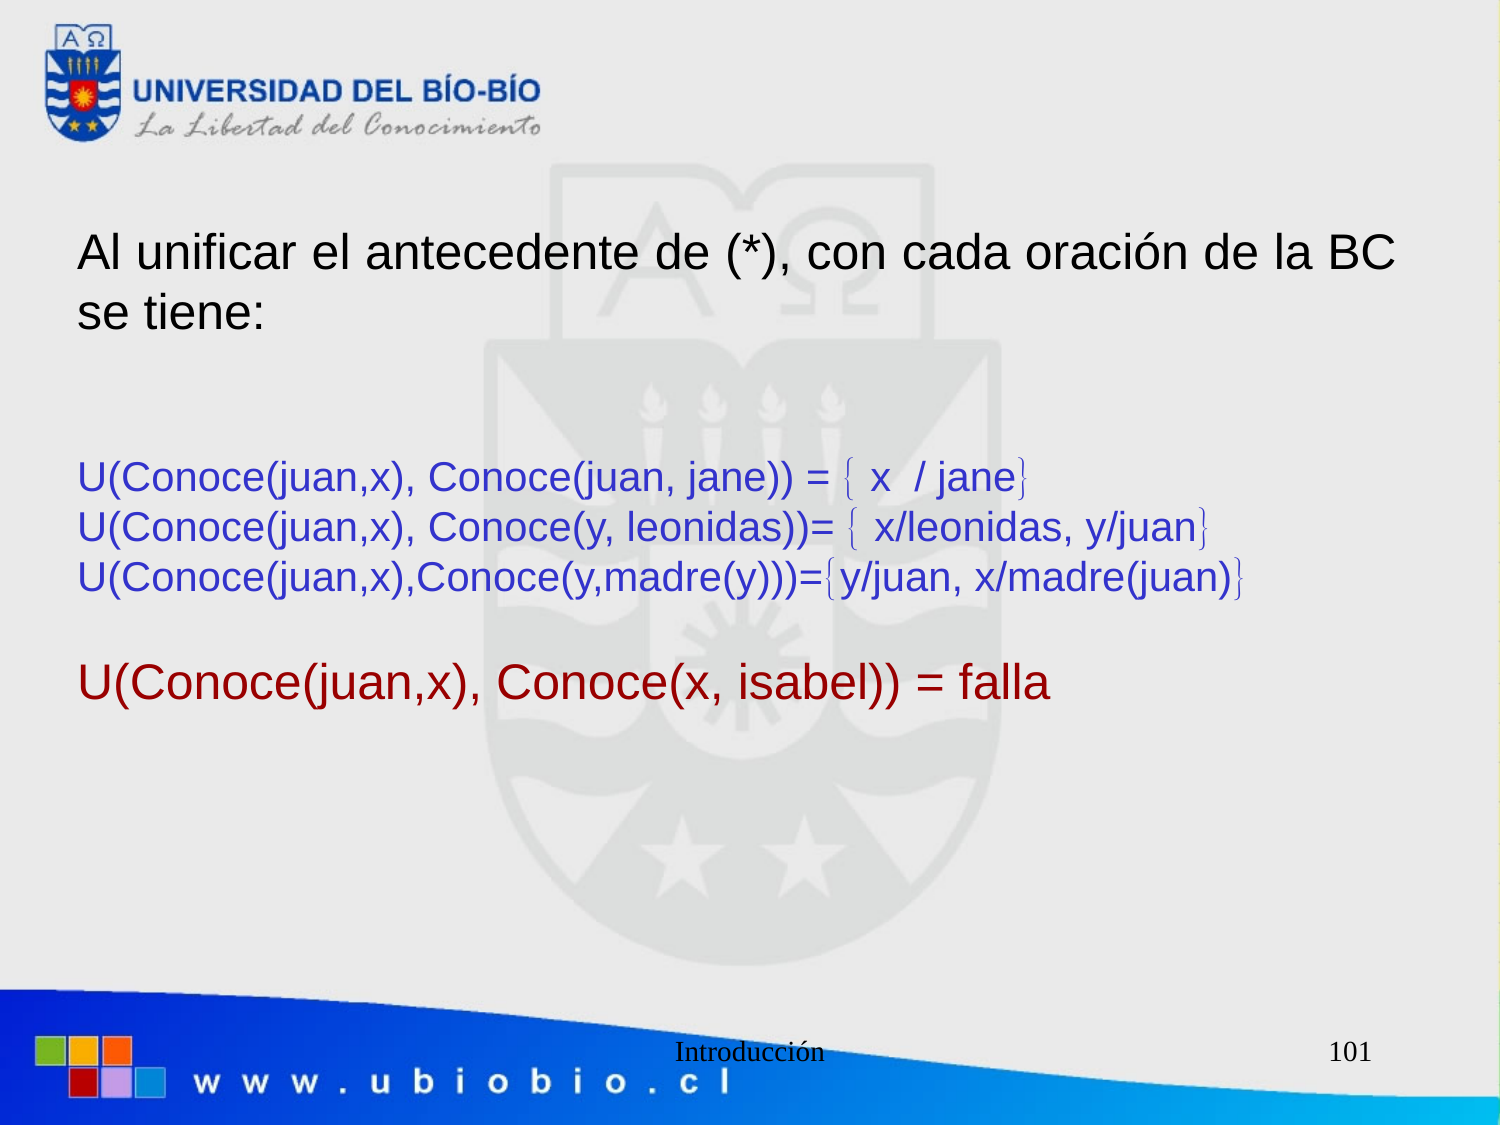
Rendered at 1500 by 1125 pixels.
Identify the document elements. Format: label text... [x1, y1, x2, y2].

text_box Al unificar el antecedente de (*), con cada oración de la BC se tiene: U(Conoce(juan,x), Conoce(juan, jane)) =  x / jane U(Conoce(juan,x), Conoce(y, leonidas))=  x/leonidas, y/juan U(Conoce(juan,x),Conoce(y,madre(y)))=y/juan, x/madre(juan) U(Conoce(juan,x), Conoce(x, isabel)) = falla [62, 212, 1413, 803]
picture [0, 0, 1500, 1125]
footer Introducción [512, 1025, 988, 1100]
slide_number 101 [1074, 1025, 1388, 1100]
